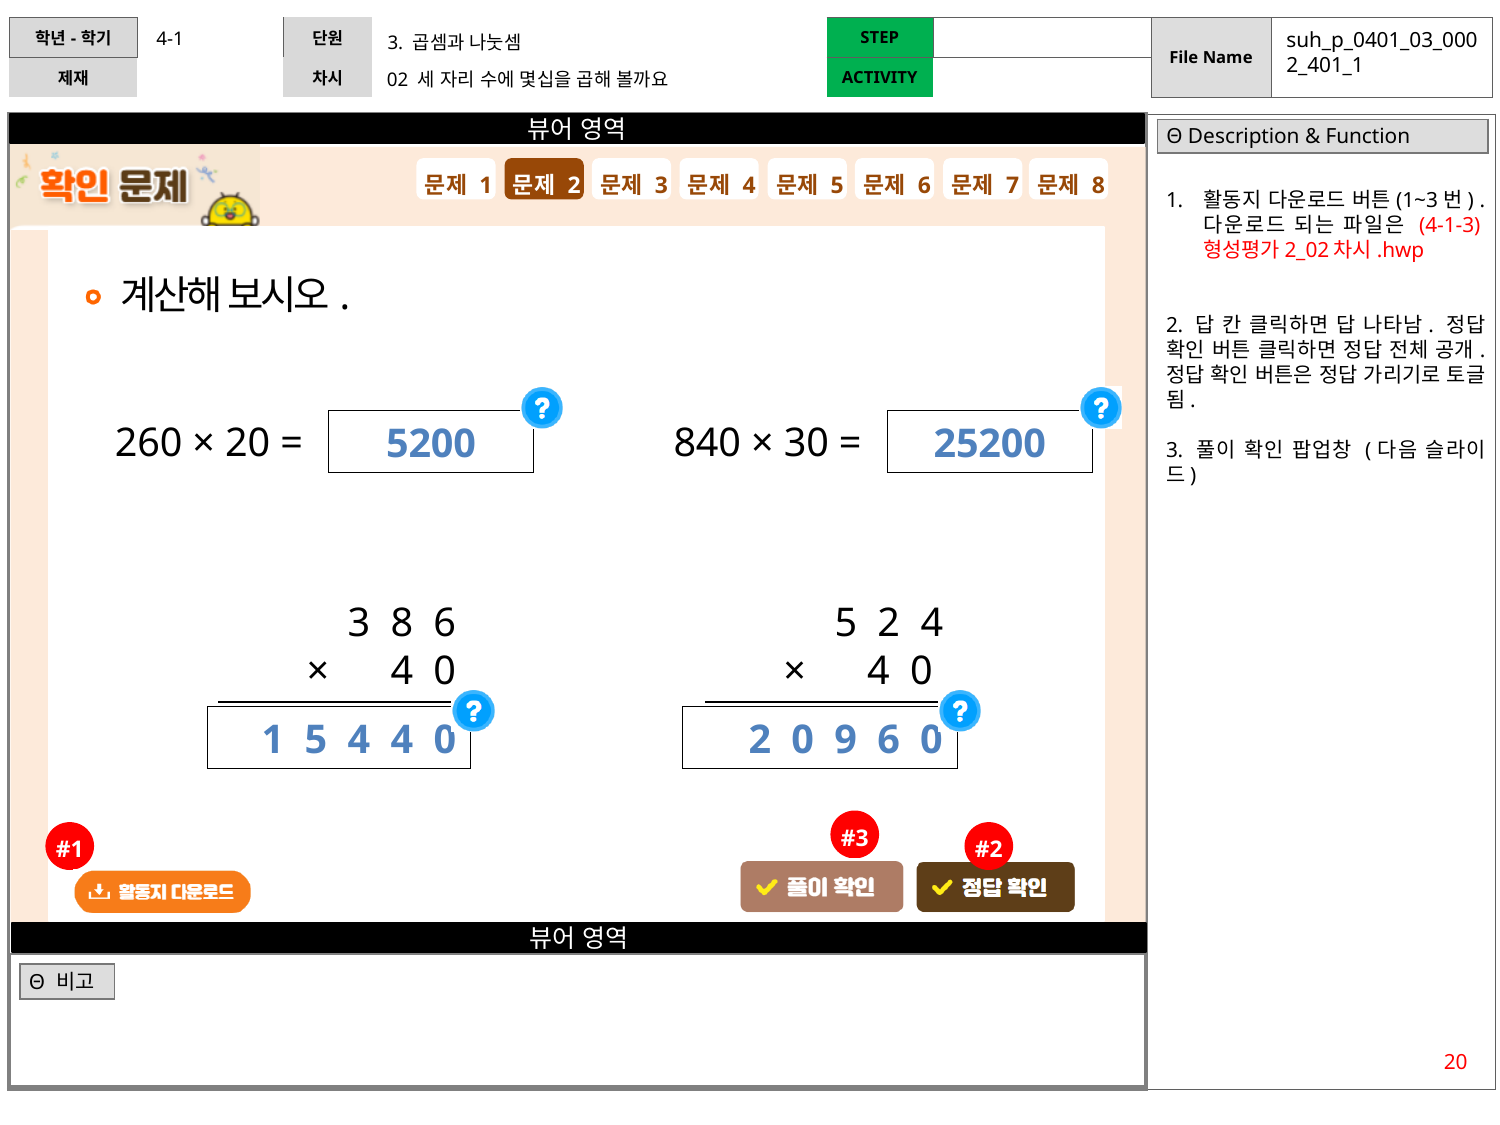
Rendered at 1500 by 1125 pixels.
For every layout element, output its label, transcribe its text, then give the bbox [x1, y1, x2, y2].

table_header Θ Description & Function [1158, 120, 1487, 152]
picture [451, 689, 495, 732]
text_box 문제 7 [958, 149, 1046, 205]
picture [1079, 385, 1122, 429]
text_box × 4 0 [734, 637, 958, 700]
text_box 02 세 자리 수에 몇십을 곱해 볼까요 [372, 60, 821, 96]
text_box 활동지 다운로드 버튼(1~3번) . 다운로드 되는 파일은 (4-1-3)형성평가2_02차시.hwp 2. 답 칸 클릭하면 답 나타남. 정답 확인 버튼 클릭하면 정답 전체 공개. 정답 확인 버튼은 정답 가리기로 토글 됨. 3. 풀이 확인 팝업창 (다음 슬라이드) [1151, 179, 1500, 619]
text_box 5 2 4 [734, 589, 958, 637]
picture [10, 144, 260, 230]
text_box 3. 곱셈과 나눗셈 [372, 23, 828, 48]
picture [520, 385, 564, 429]
text_box 문제 5 [783, 149, 871, 205]
text_box #3 [828, 808, 882, 856]
text_box × 4 0 [247, 637, 471, 700]
text_box 문제 2 [520, 149, 608, 205]
text_box 문제 4 [695, 149, 783, 205]
picture [938, 689, 982, 732]
text_box 3 8 6 [247, 589, 471, 637]
text_box 5200 [328, 410, 534, 473]
text_box 문제 6 [871, 149, 958, 205]
text_box 문제 8 [1046, 149, 1132, 205]
text_box 4-1 [141, 18, 284, 55]
picture [73, 869, 252, 913]
text_box 260 × 20 = [77, 409, 341, 472]
text_box suh_p_0401_03_0002_401_1 [1271, 18, 1500, 84]
text_box 25200 [887, 410, 1093, 473]
text_box 1 5 4 4 0 [207, 706, 471, 769]
text_box #2 [962, 820, 1016, 857]
picture [738, 858, 904, 915]
text_box 2 0 9 6 0 [682, 706, 958, 769]
text_box 840 × 30 = [636, 409, 900, 472]
picture [915, 858, 1078, 913]
text_box #1 [43, 820, 97, 873]
text_box 문제 1 [410, 149, 520, 205]
text_box 문제 3 [608, 149, 695, 205]
picture [82, 285, 103, 307]
text_box 계산해 보시오. [105, 263, 1109, 326]
